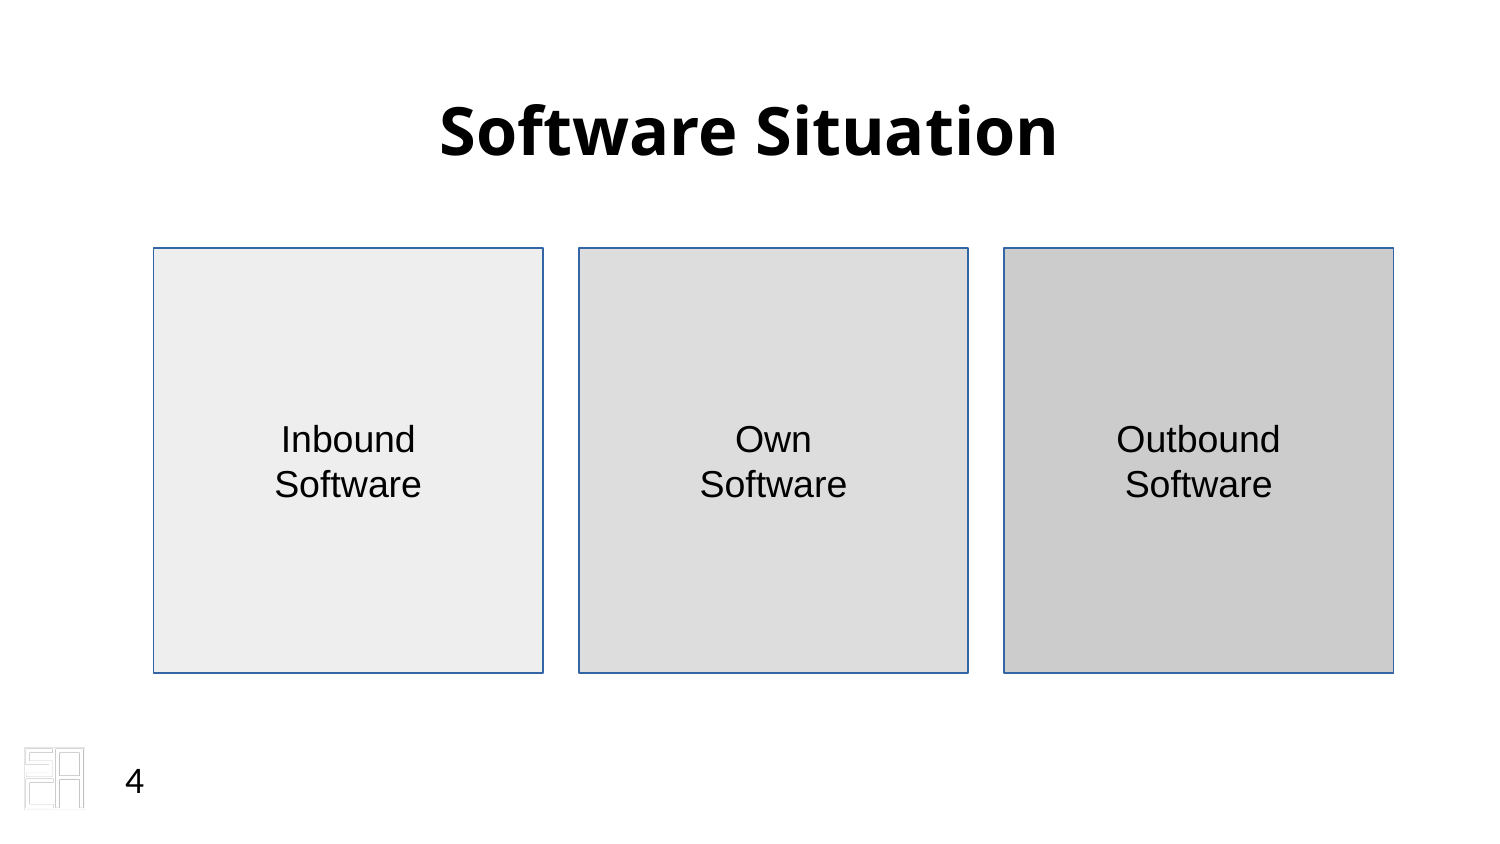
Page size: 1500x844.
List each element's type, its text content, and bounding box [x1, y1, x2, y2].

picture [23, 746, 86, 811]
text_box Outbound Software [1003, 248, 1394, 673]
text_box Software Situation [74, 39, 1425, 169]
text_box Own Software [578, 248, 969, 673]
text_box [88, 186, 1447, 620]
text_box Inbound Software [153, 248, 543, 673]
